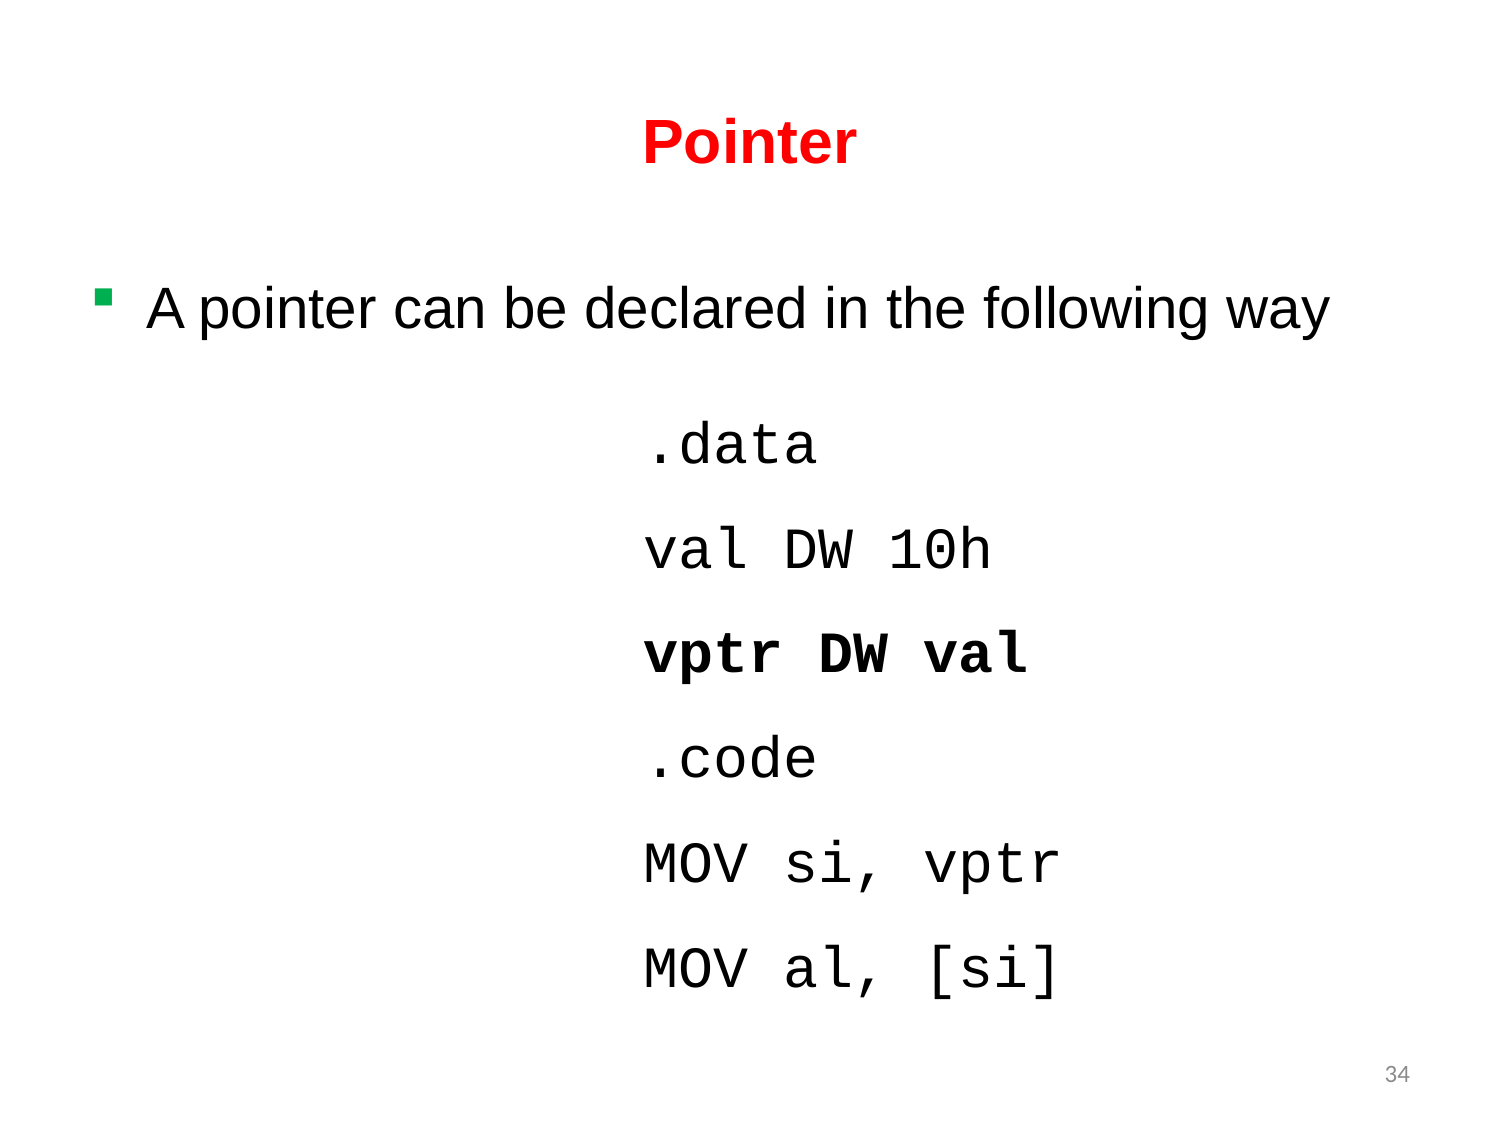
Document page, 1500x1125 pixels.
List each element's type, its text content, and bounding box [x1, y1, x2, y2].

text_box .data val DW 10h vptr DW val .code MOV si, vptr MOV al, [si] [629, 362, 1079, 1007]
slide_number 34 [1074, 1042, 1425, 1103]
list A pointer can be declared in the following way [75, 262, 1425, 1005]
title Pointer [75, 45, 1425, 233]
